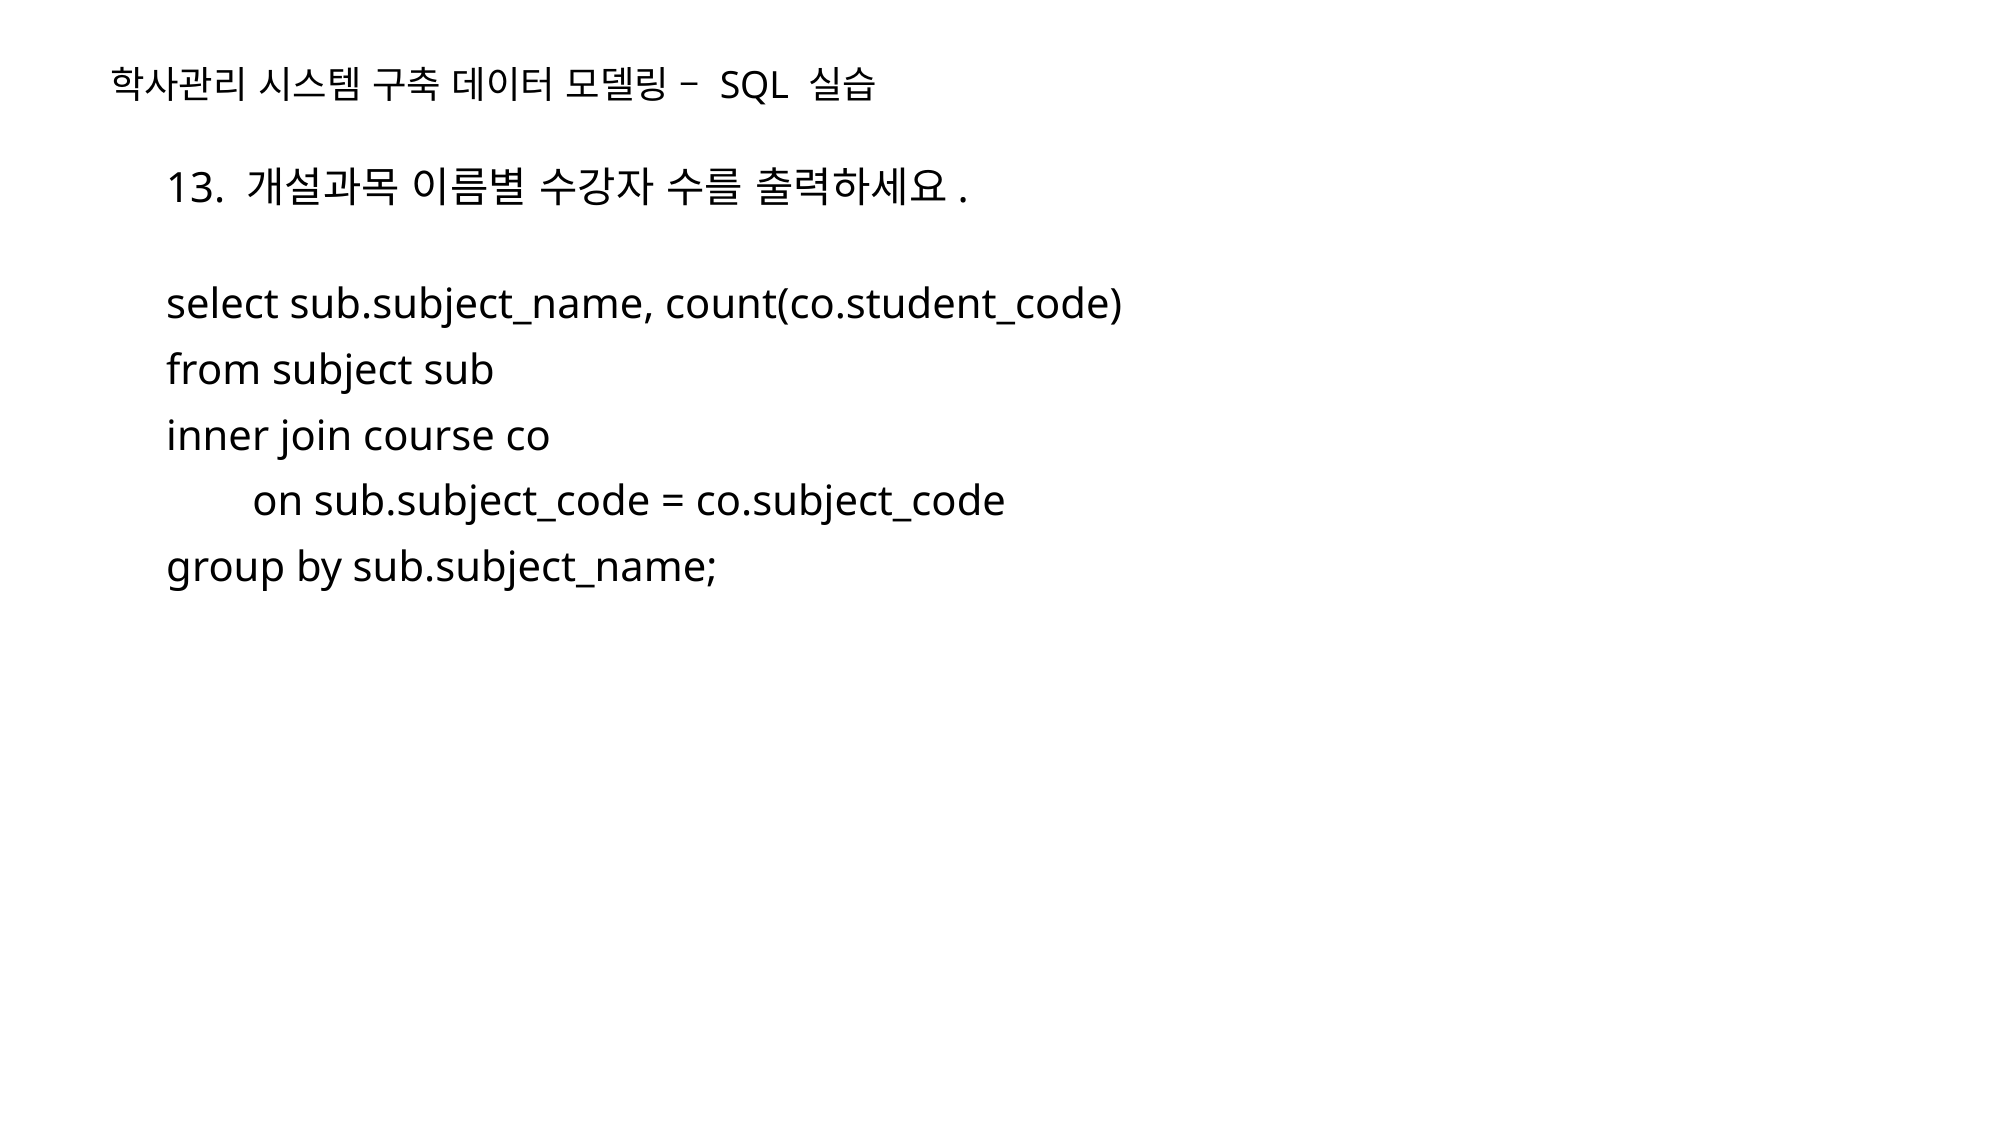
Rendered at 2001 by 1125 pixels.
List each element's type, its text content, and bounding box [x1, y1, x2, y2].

text_box 학사관리 시스템 구축 데이터 모델링 – SQL 실습 [95, 53, 892, 114]
list 13. 개설과목 이름별 수강자 수를 출력하세요. select sub.subject_name, count(co.student_code) from subject sub inner join course co on sub.subject_code = co.subject_code group by sub.subject_name; [151, 143, 1775, 1054]
